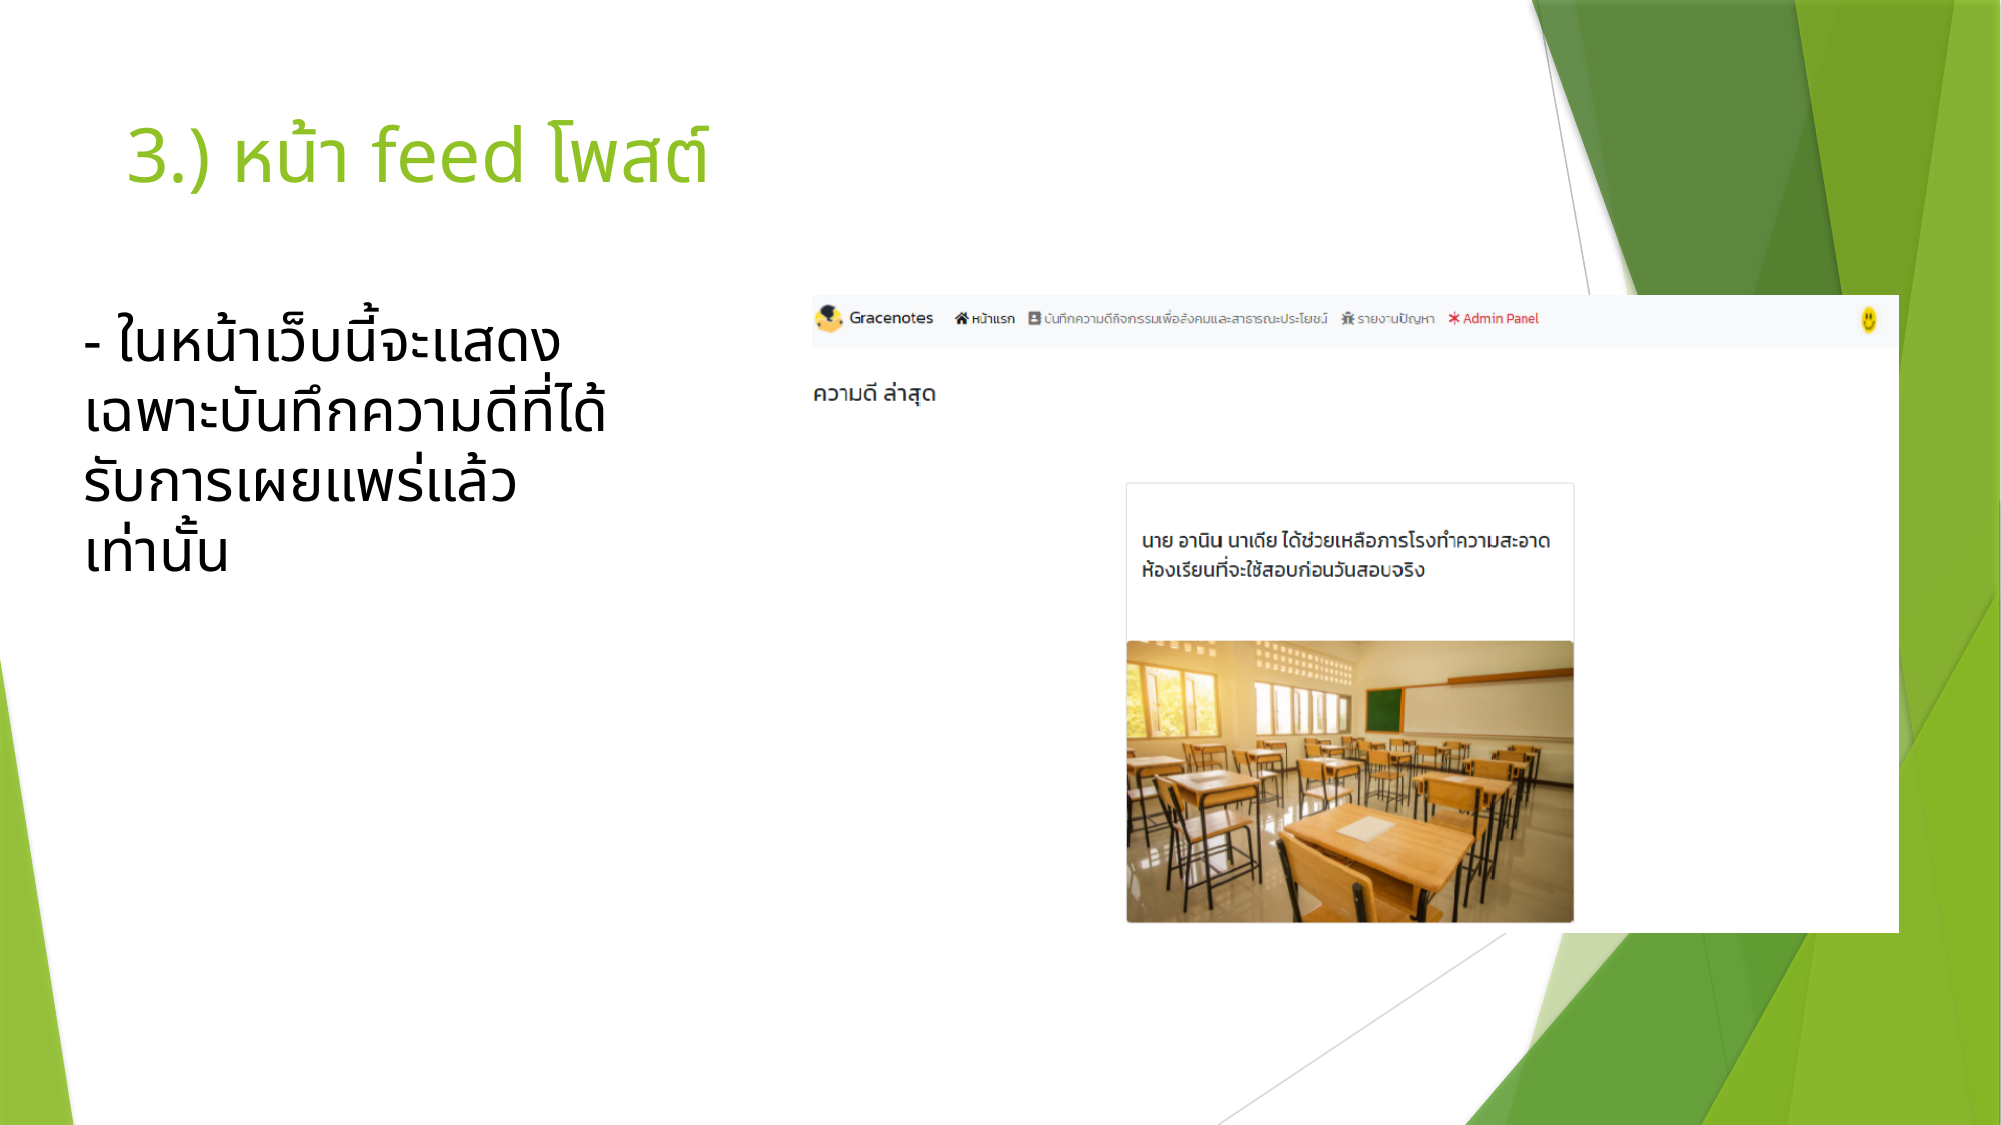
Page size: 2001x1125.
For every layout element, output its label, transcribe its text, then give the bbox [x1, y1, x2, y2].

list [812, 295, 1900, 933]
text_box - ในหน้าเว็บนี้จะแสดงเฉพาะบันทึกความดีที่ได้รับการเผยแพร่แล้วเท่านั้น [68, 295, 654, 591]
title 3.) หน้า feed โพสต์ [111, 99, 1522, 317]
